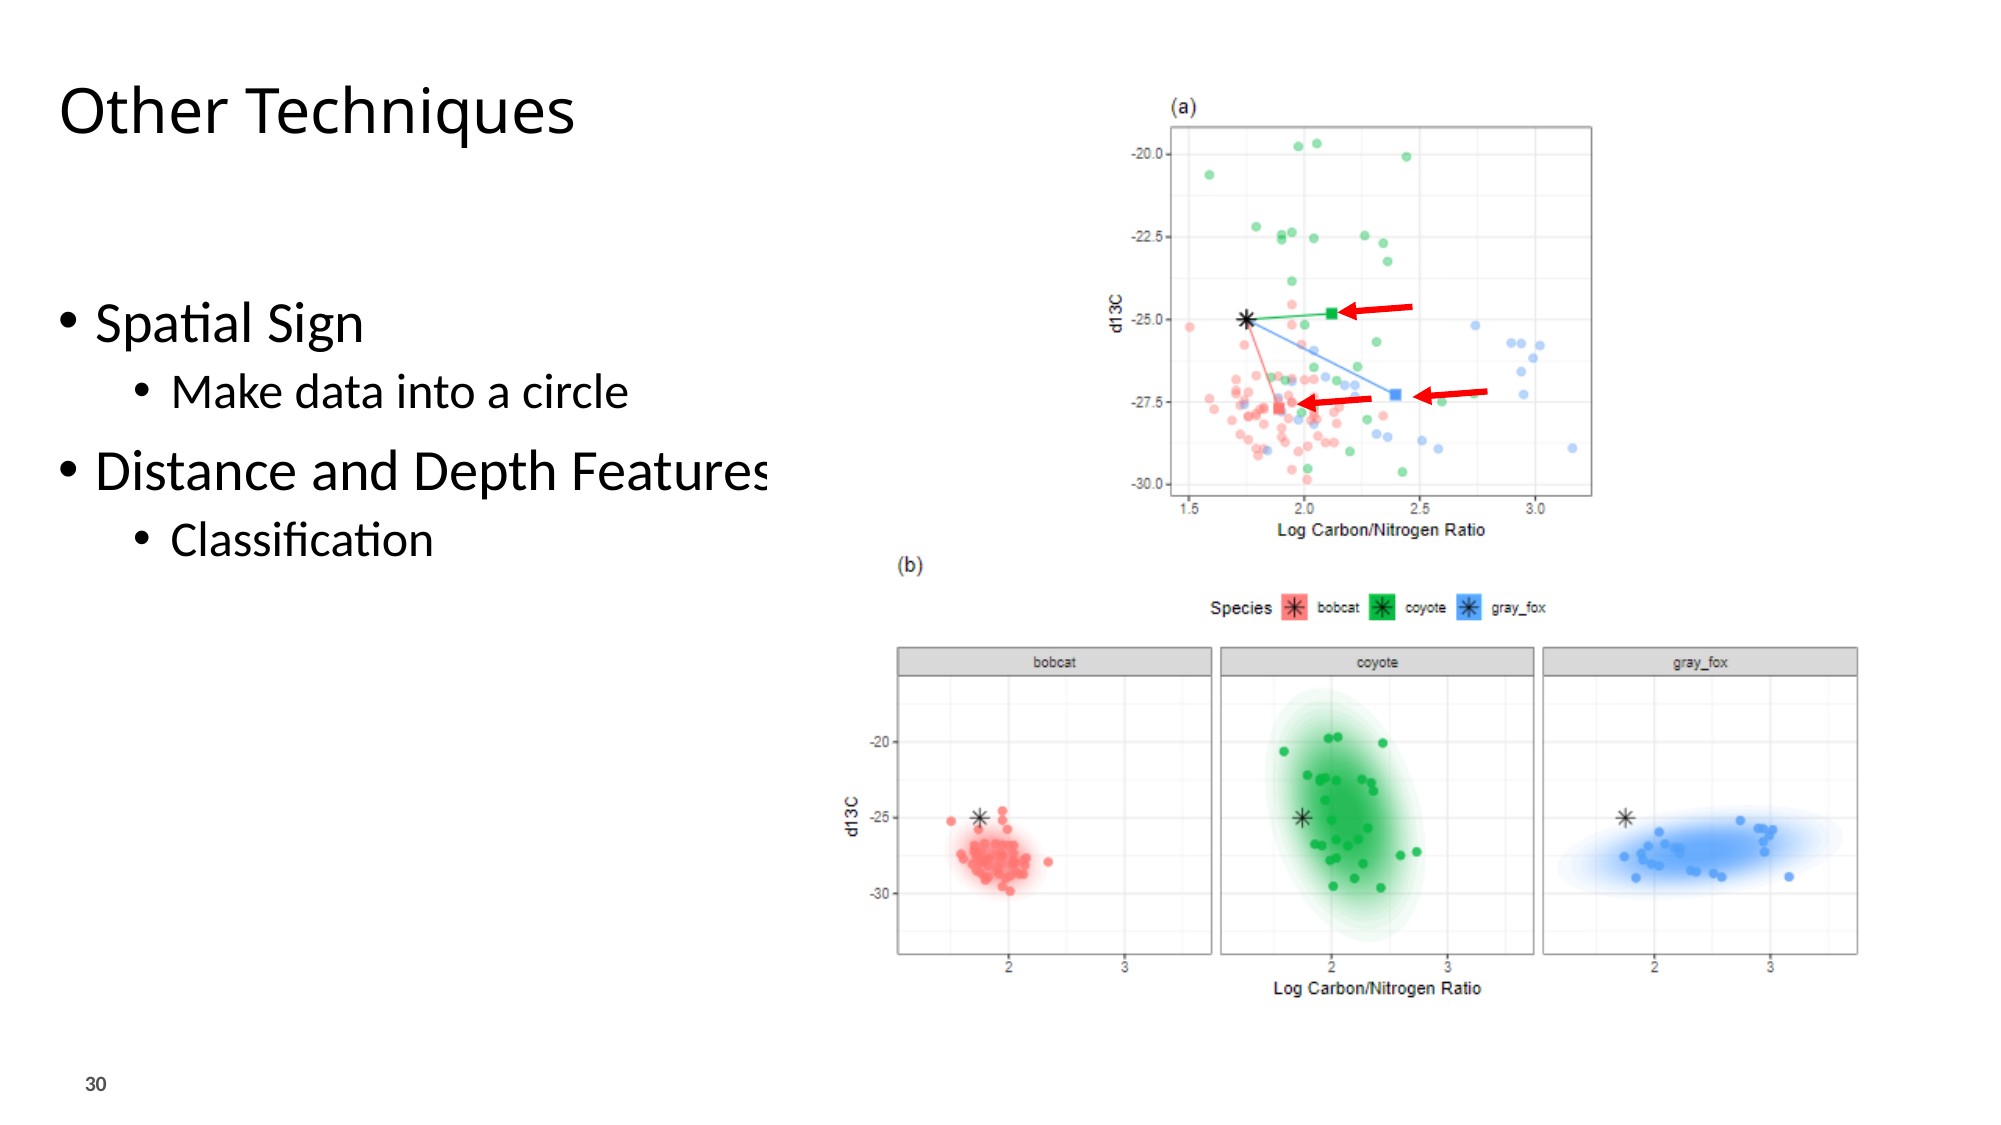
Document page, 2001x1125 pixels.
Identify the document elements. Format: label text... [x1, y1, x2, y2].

title Other Techniques [43, 39, 1957, 188]
list Spatial Sign Make data into a circle Distance and Depth Features Classification [43, 284, 1957, 1020]
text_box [1337, 306, 1413, 313]
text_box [1296, 398, 1372, 405]
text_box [1412, 391, 1488, 398]
slide_number 30 [48, 1060, 122, 1103]
picture [767, 62, 1957, 1007]
